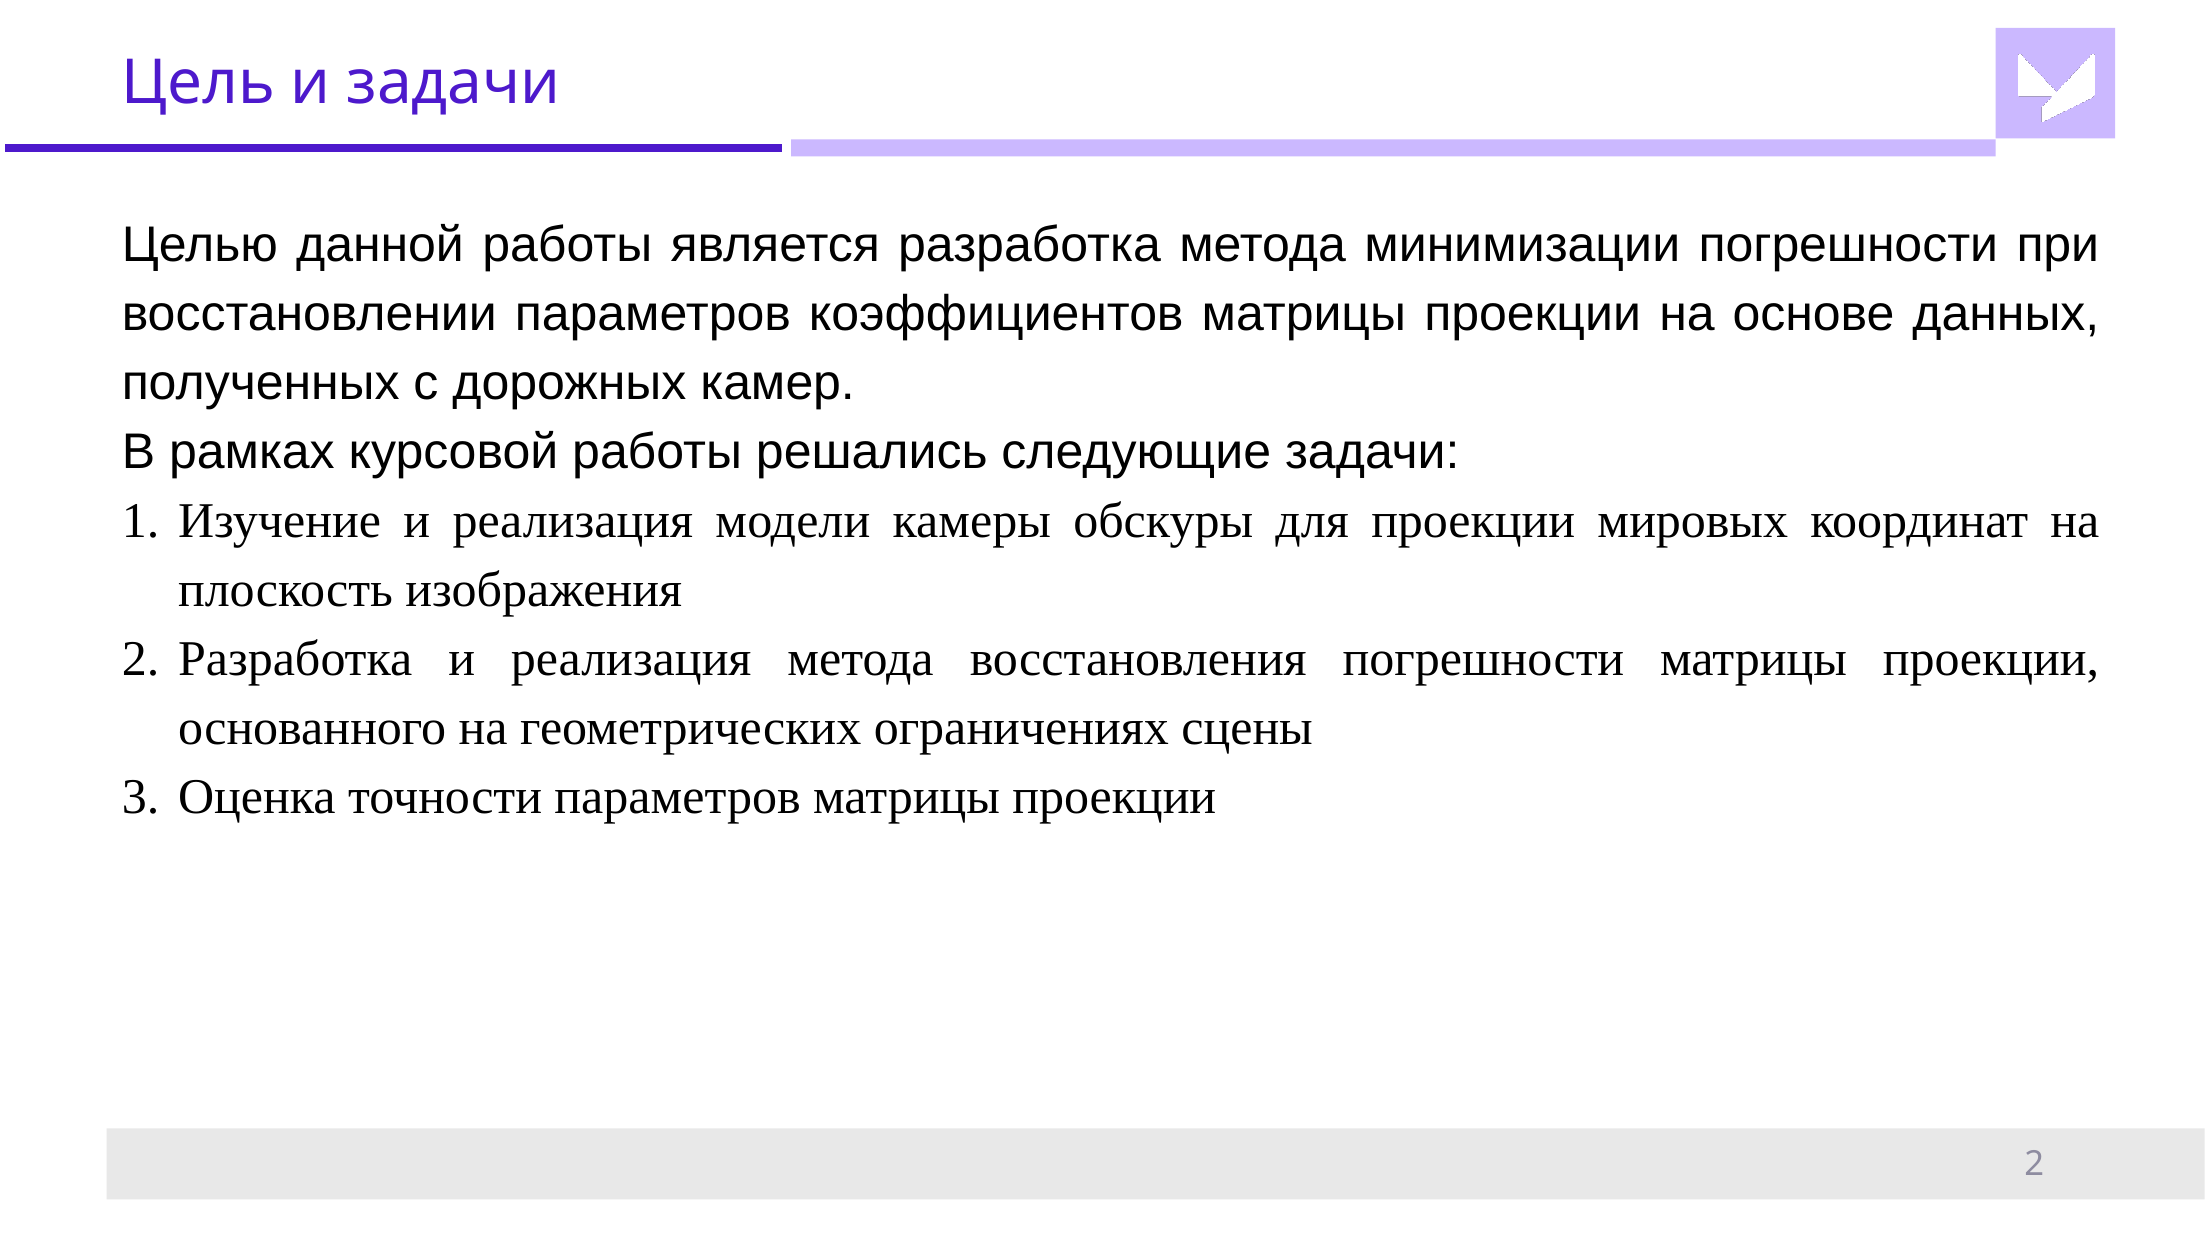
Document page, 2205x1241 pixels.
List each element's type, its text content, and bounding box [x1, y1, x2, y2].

title Цель и задачи [106, 42, 2009, 130]
subtitle Целью данной работы является разработка метода минимизации погрешности при восстановлении параметров коэффициентов матрицы проекции на основе данных, полученных с дорожных камер. В рамках курсовой работы решались следующие задачи: Изучение и реализация модели камеры обскуры для проекции мировых координат на плоскость изображения Разработка и реализация метода восстановления погрешности матрицы проекции, основанного на геометрических ограничениях сцены Оценка точности параметров матрицы проекции [106, 194, 2116, 1081]
slide_number 2 [1841, 1131, 2060, 1198]
picture [2016, 48, 2096, 127]
